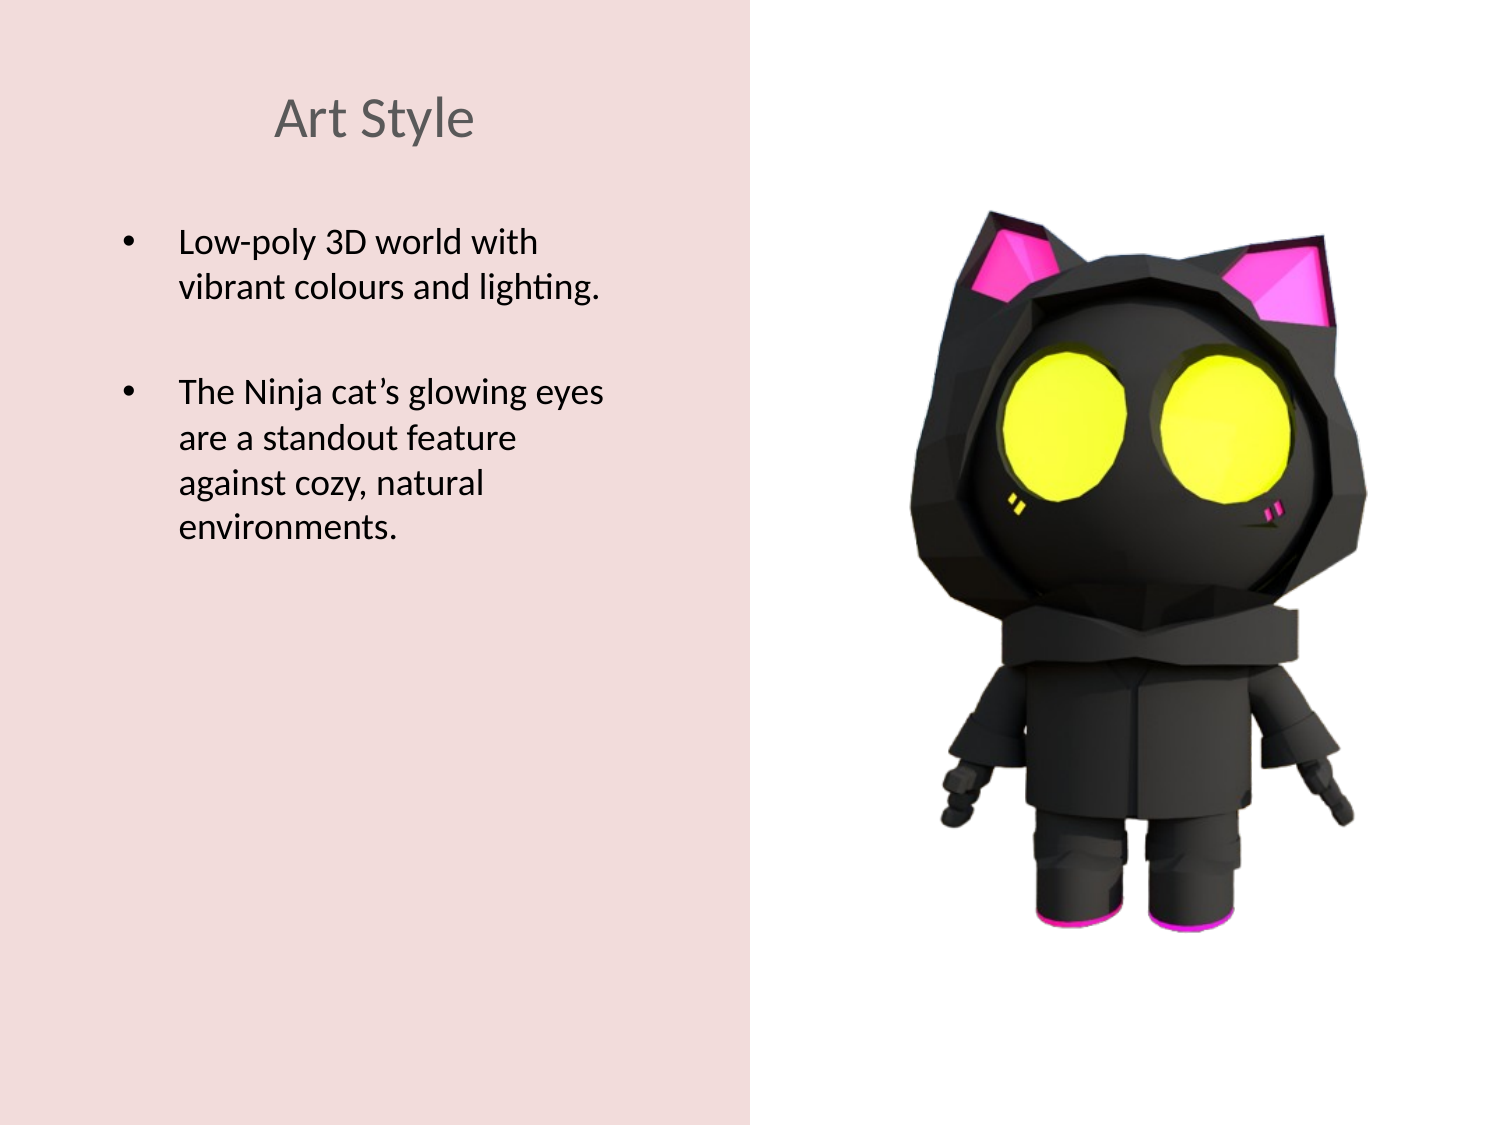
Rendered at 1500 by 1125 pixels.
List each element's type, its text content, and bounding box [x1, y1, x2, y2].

picture [834, 166, 1425, 966]
text_box [0, 0, 752, 1125]
list Low-poly 3D world with vibrant colours and lighting. The Ninja cat’s glowing eyes are a standout feature against cozy, natural environments. [107, 210, 643, 1020]
title Art Style [107, 53, 643, 157]
text_box [752, 0, 1500, 1125]
